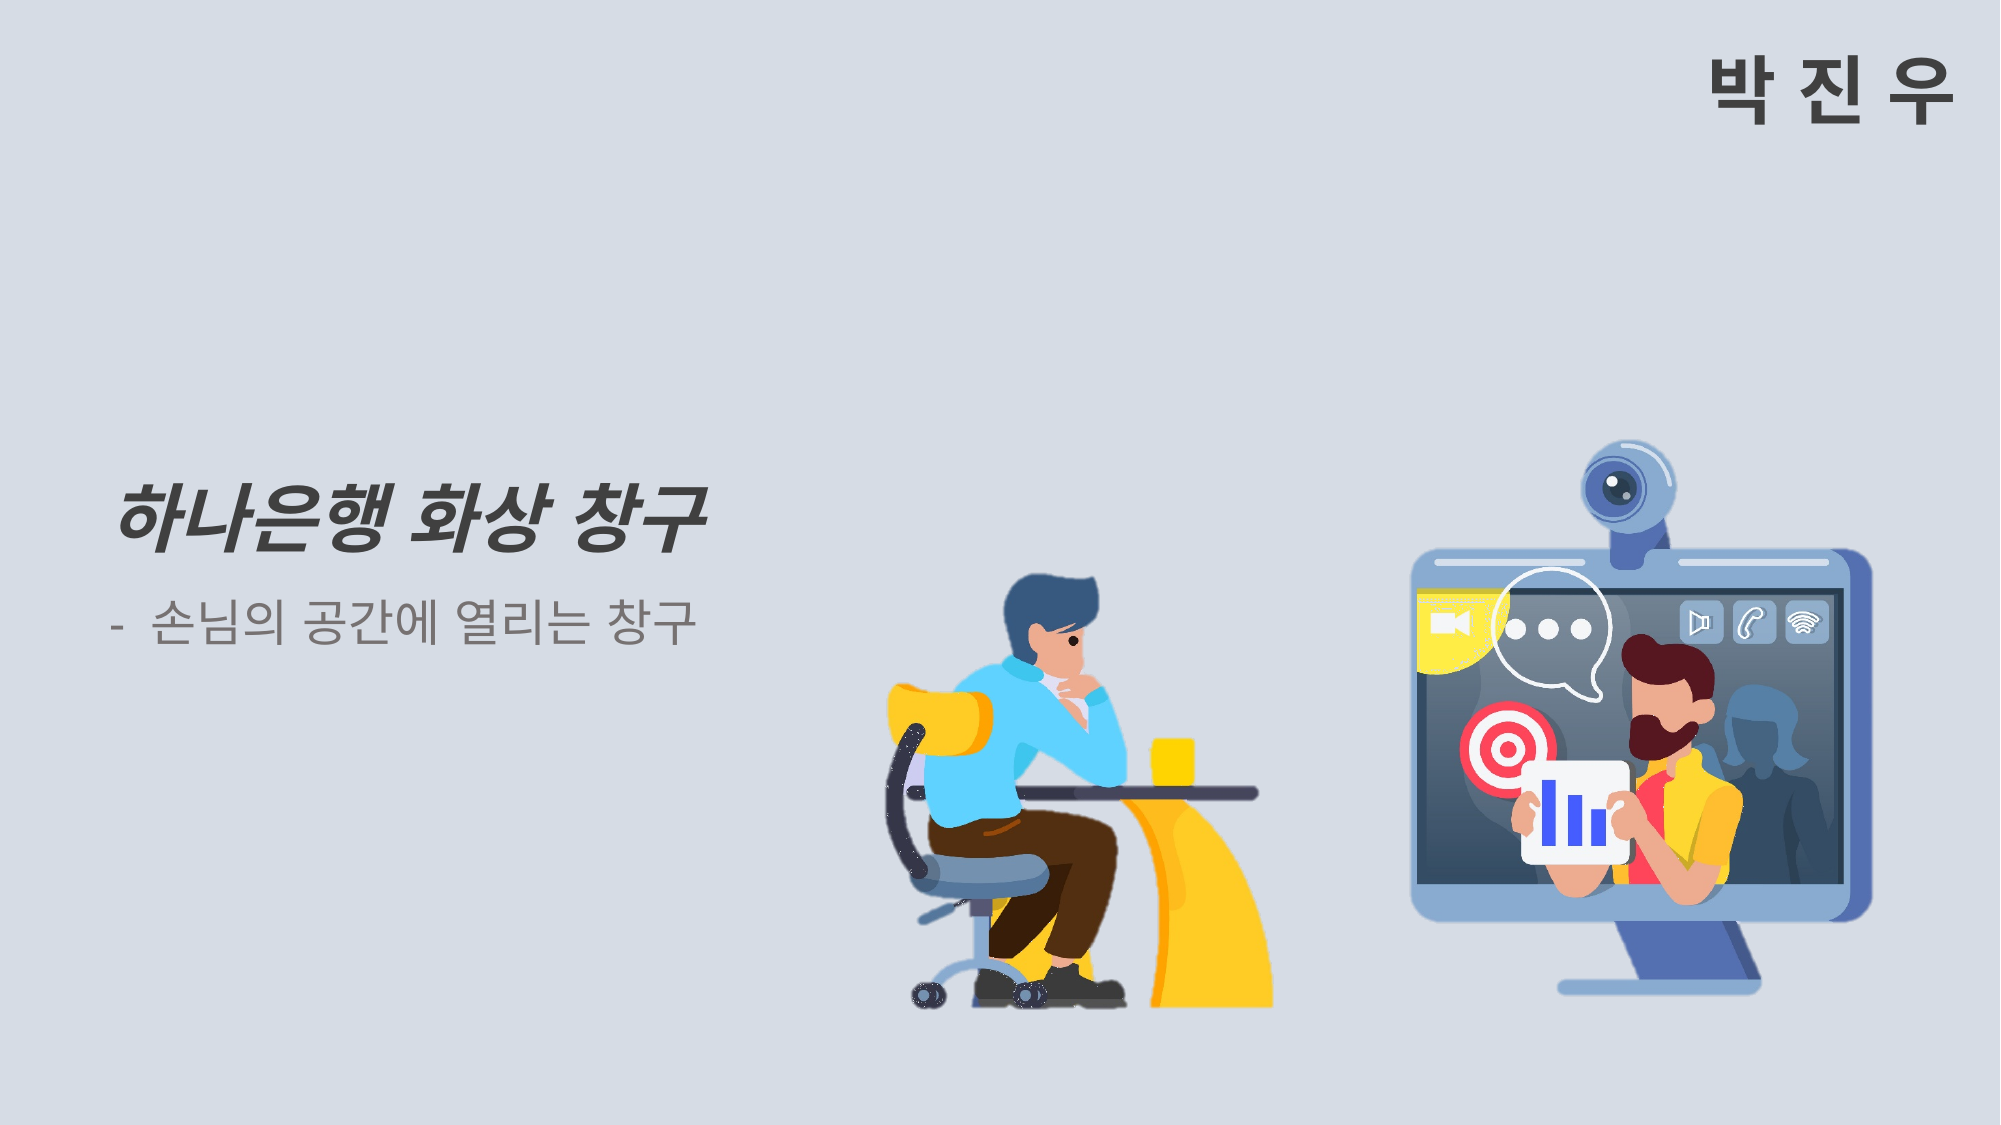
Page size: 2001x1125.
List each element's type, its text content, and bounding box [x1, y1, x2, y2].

picture [775, 275, 2000, 1085]
text_box 박 진 우 [1693, 0, 2000, 142]
text_box 하나은행 화상 창구 - 손님의 공간에 열리는 창구 [95, 418, 775, 659]
